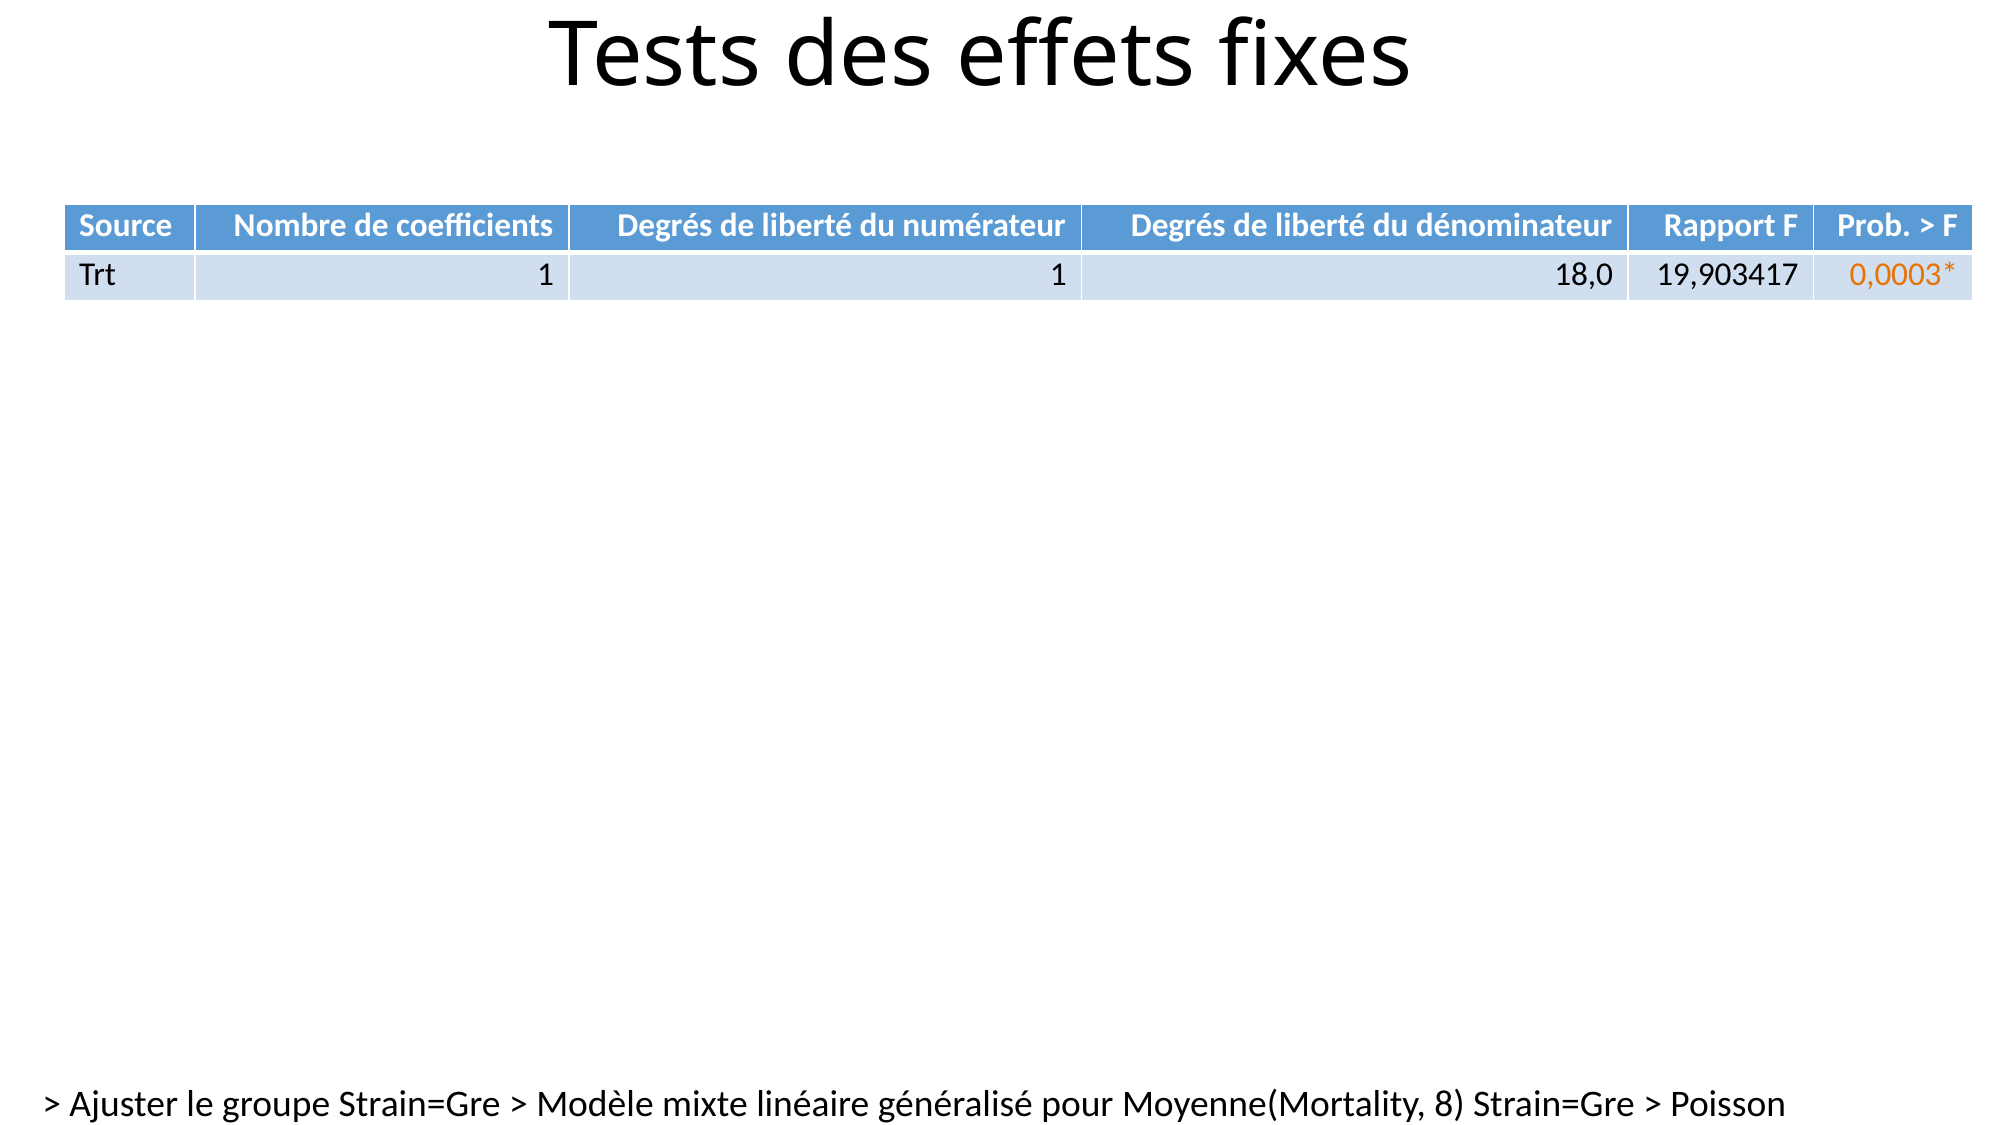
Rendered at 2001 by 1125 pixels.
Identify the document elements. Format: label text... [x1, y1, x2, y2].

title Tests des effets fixes [0, 0, 1963, 113]
table_cell 1 [196, 255, 568, 300]
table_cell 19,903417 [1629, 255, 1813, 300]
table_cell Trt [65, 255, 194, 300]
table_header Nombre de coefficients [196, 205, 568, 250]
table_cell 0,0003* [1814, 255, 1972, 300]
table_header Degrés de liberté du numérateur [570, 205, 1081, 250]
table_header Rapport F [1629, 205, 1813, 250]
table_header Source [65, 205, 194, 250]
text_box > Ajuster le groupe Strain=Gre > Modèle mixte linéaire généralisé pour Moyenne(Mortality, 8) Strain=Gre > Poisson [42, 1079, 1789, 1125]
table_cell 1 [570, 255, 1081, 300]
table_header Degrés de liberté du dénominateur [1082, 205, 1627, 250]
table_header Prob. > F [1814, 205, 1972, 250]
table_cell 18,0 [1082, 255, 1627, 300]
